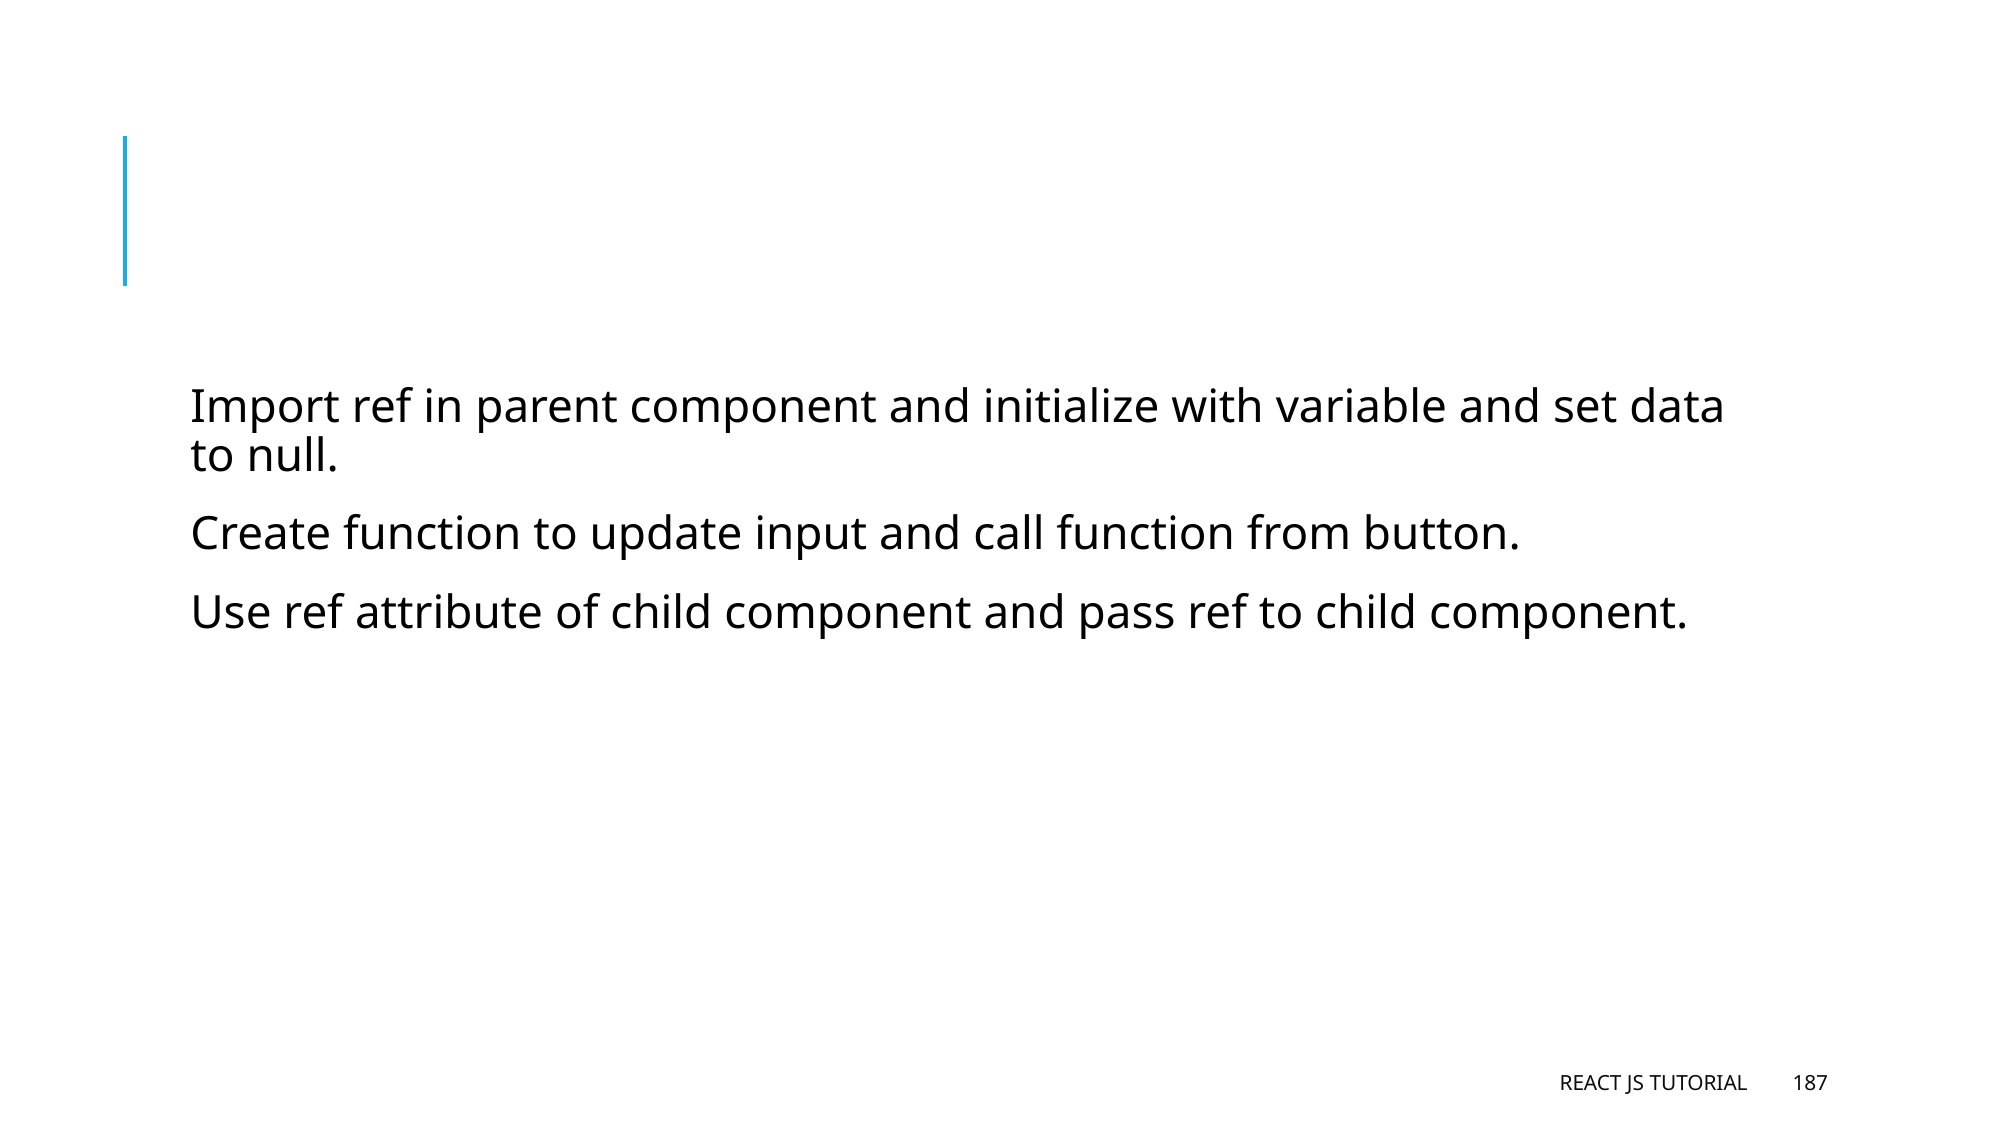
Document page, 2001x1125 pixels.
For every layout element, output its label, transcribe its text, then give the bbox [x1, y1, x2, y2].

slide_number 187 [1777, 1061, 1938, 1107]
list Import ref in parent component and initialize with variable and set data to null. Create function to update input and call function from button. Use ref attribute of child component and pass ref to child component. [168, 375, 1763, 1035]
footer React JS Tutorial [794, 1061, 1763, 1107]
